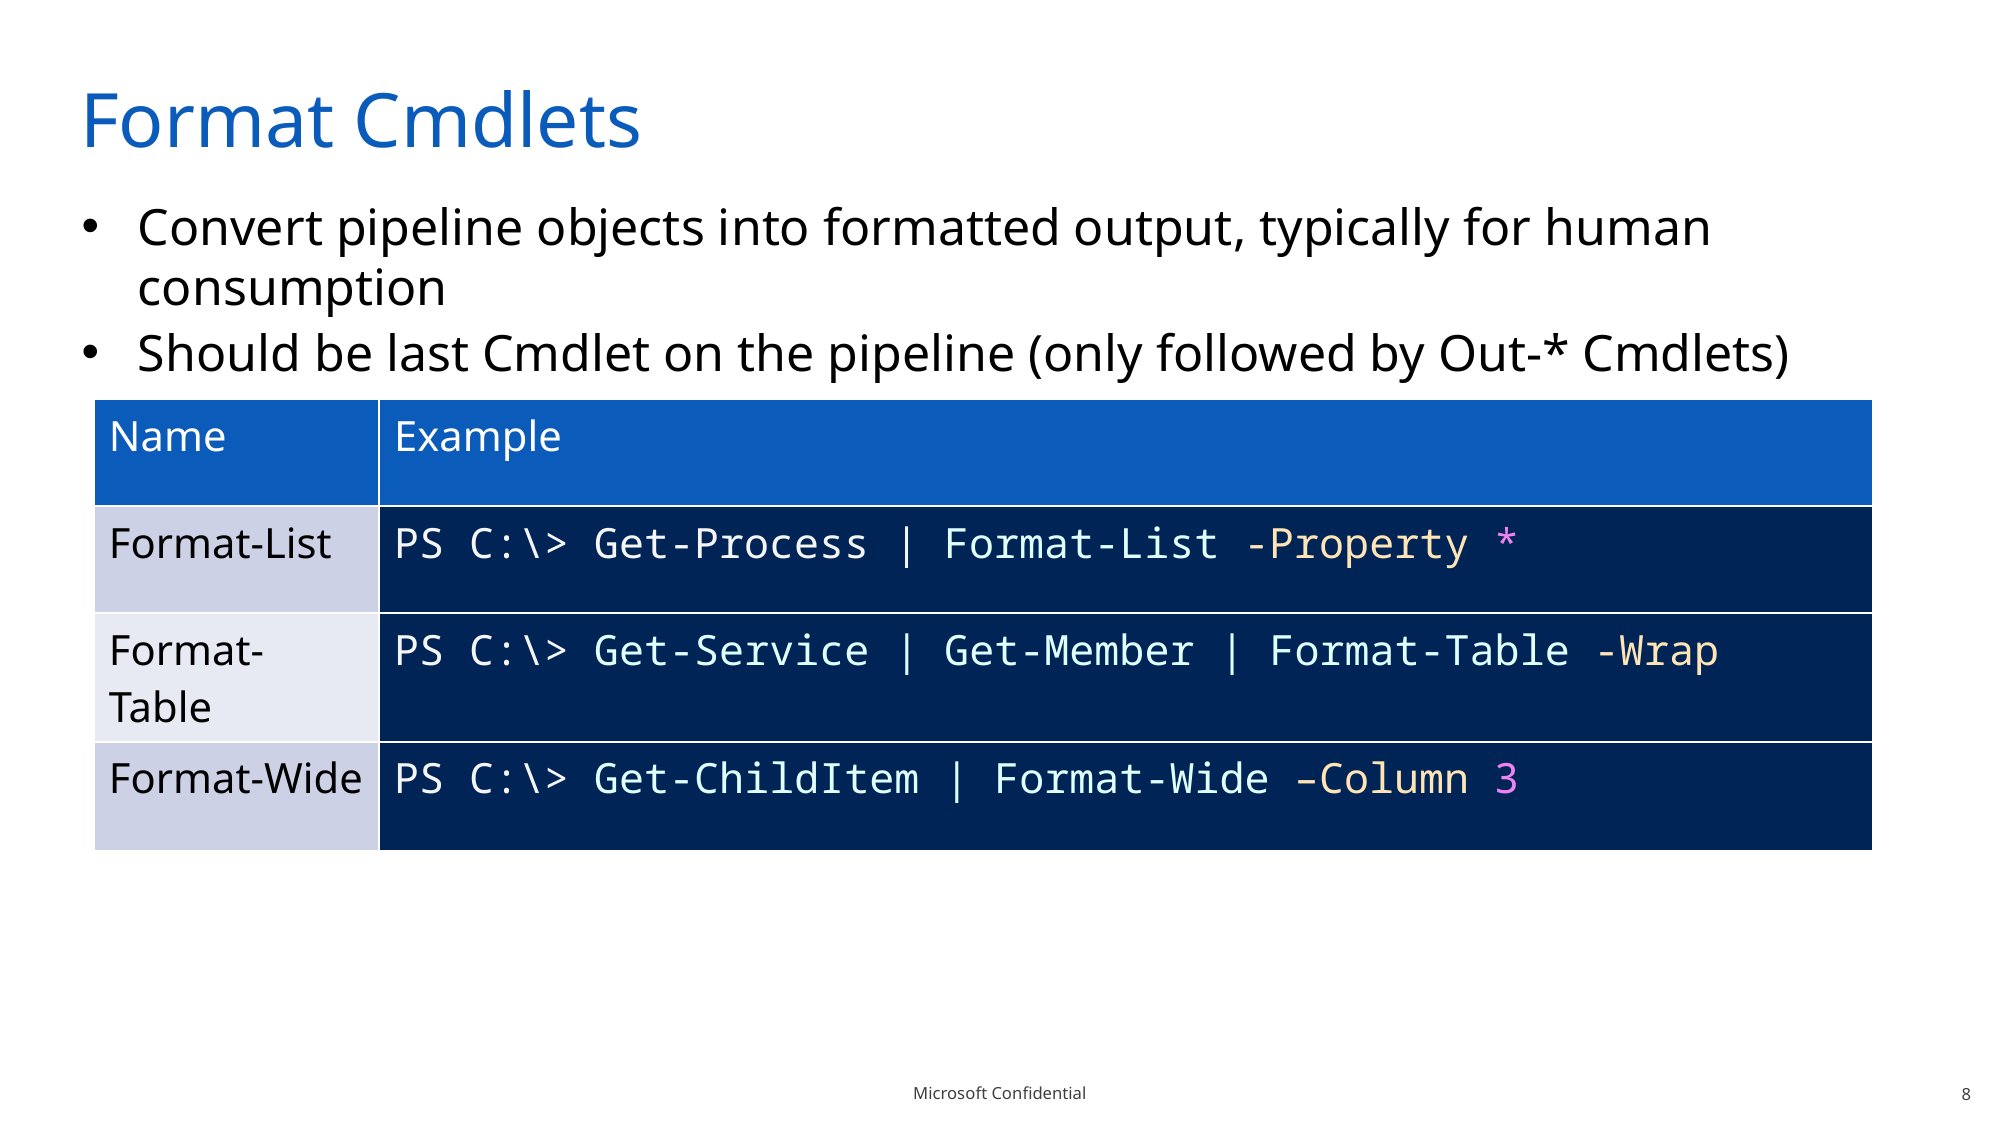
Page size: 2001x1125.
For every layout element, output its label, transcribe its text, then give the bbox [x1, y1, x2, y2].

list Convert pipeline objects into formatted output, typically for human consumption Should be last Cmdlet on the pipeline (only followed by Out-* Cmdlets) [66, 187, 1900, 1000]
table_header Name [95, 400, 378, 505]
table_cell Format-Wide [95, 743, 378, 850]
table_header Example [380, 400, 1872, 505]
table_cell PS C:\> Get-Process | Format-List -Property * [380, 507, 1872, 612]
table_cell PS C:\> Get-Service | Get-Member | Format-Table -Wrap [380, 614, 1872, 741]
slide_number 8 [1534, 1065, 2000, 1125]
table_cell PS C:\> Get-ChildItem | Format-Wide –Column 3 [380, 743, 1872, 850]
table_cell Format-Table [95, 614, 378, 741]
title Format Cmdlets [50, 50, 1900, 163]
table_cell Format-List [95, 507, 378, 612]
